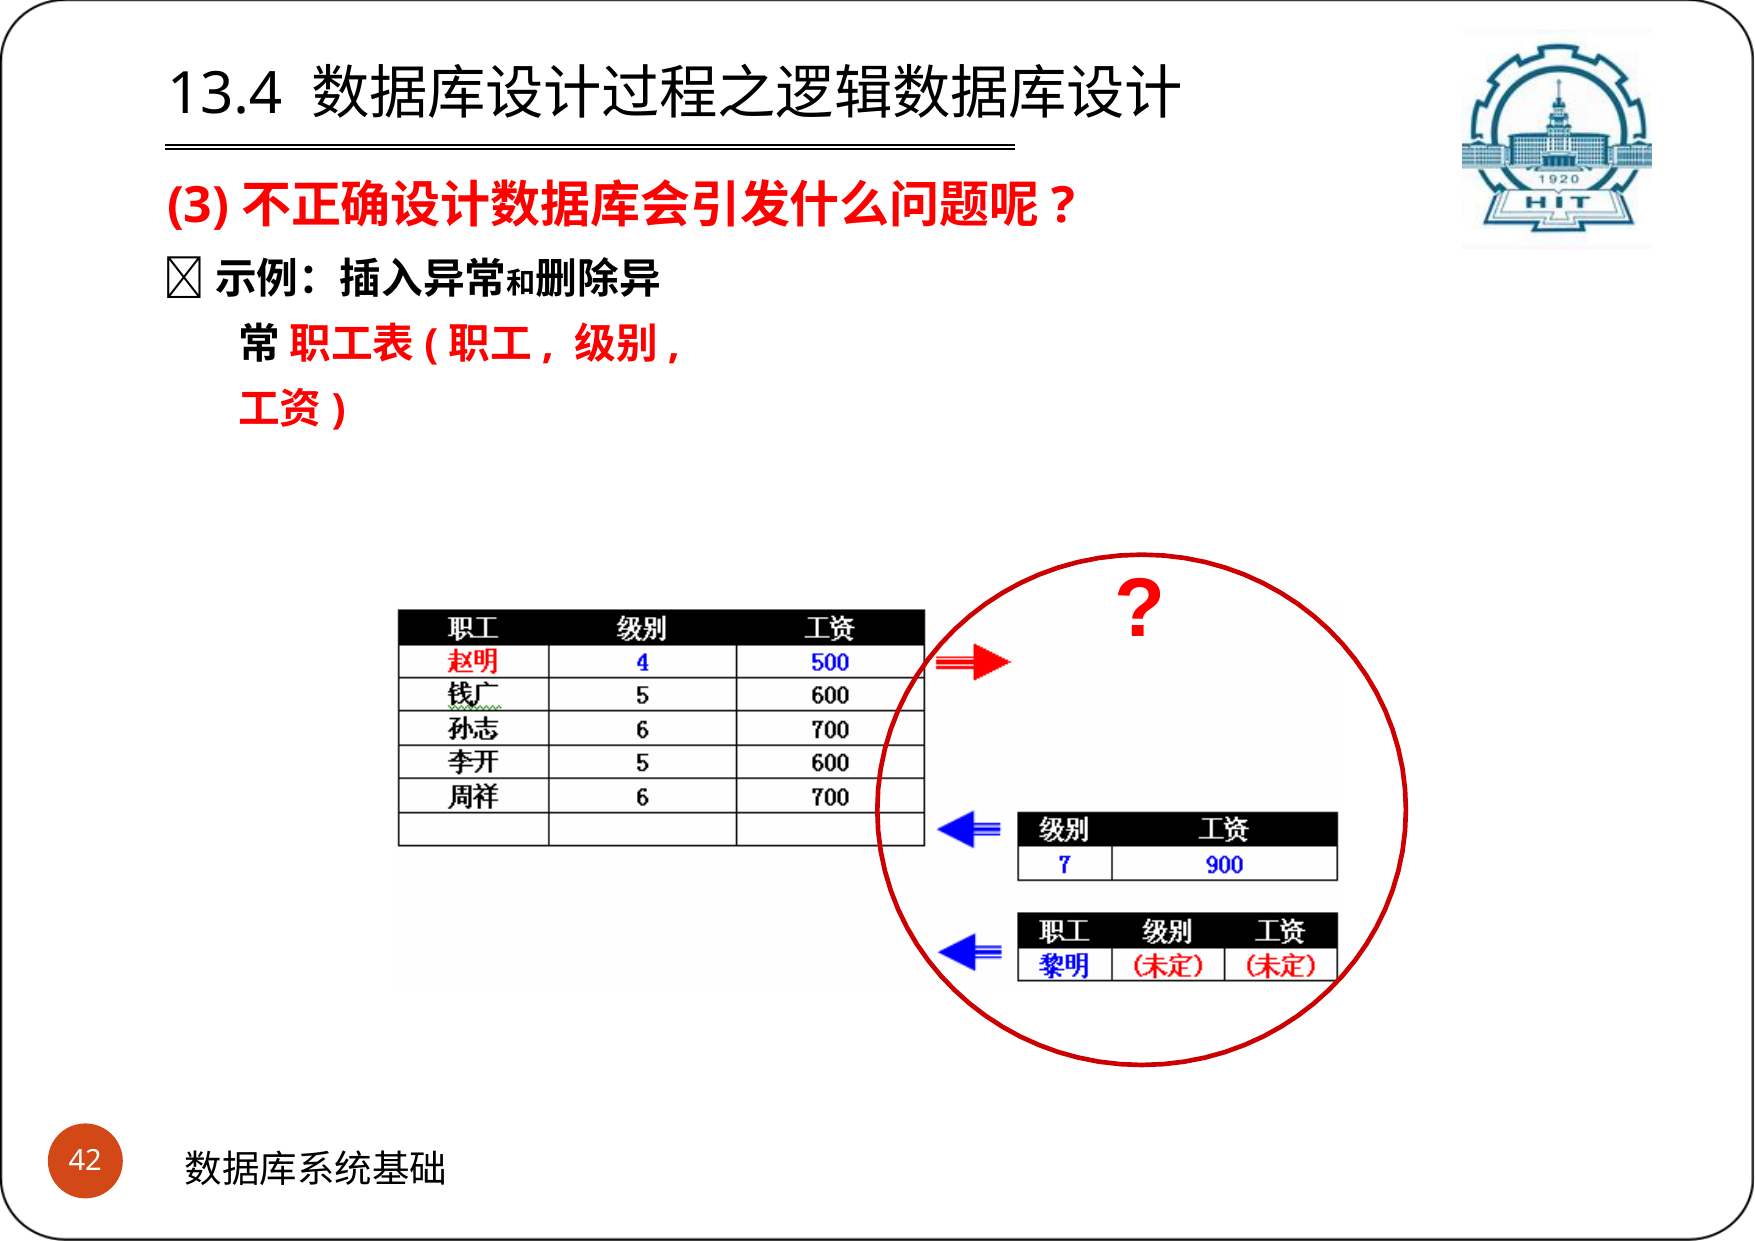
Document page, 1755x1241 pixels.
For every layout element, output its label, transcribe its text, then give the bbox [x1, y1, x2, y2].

text_box [877, 556, 1406, 1066]
text_box [1332, 977, 1343, 988]
picture [0, 0, 1755, 1241]
text_box [1301, 605, 1343, 643]
text_box 示例：插入异常和删除异常 职工表(职工, 级别, 工资) [161, 236, 697, 432]
text_box ? [1112, 552, 1168, 653]
text_box [392, 605, 982, 988]
title 13.4 数据库设计过程之逻辑数据库设计 (3)不正确设计数据库会引发什么问题呢? [167, 54, 1588, 263]
